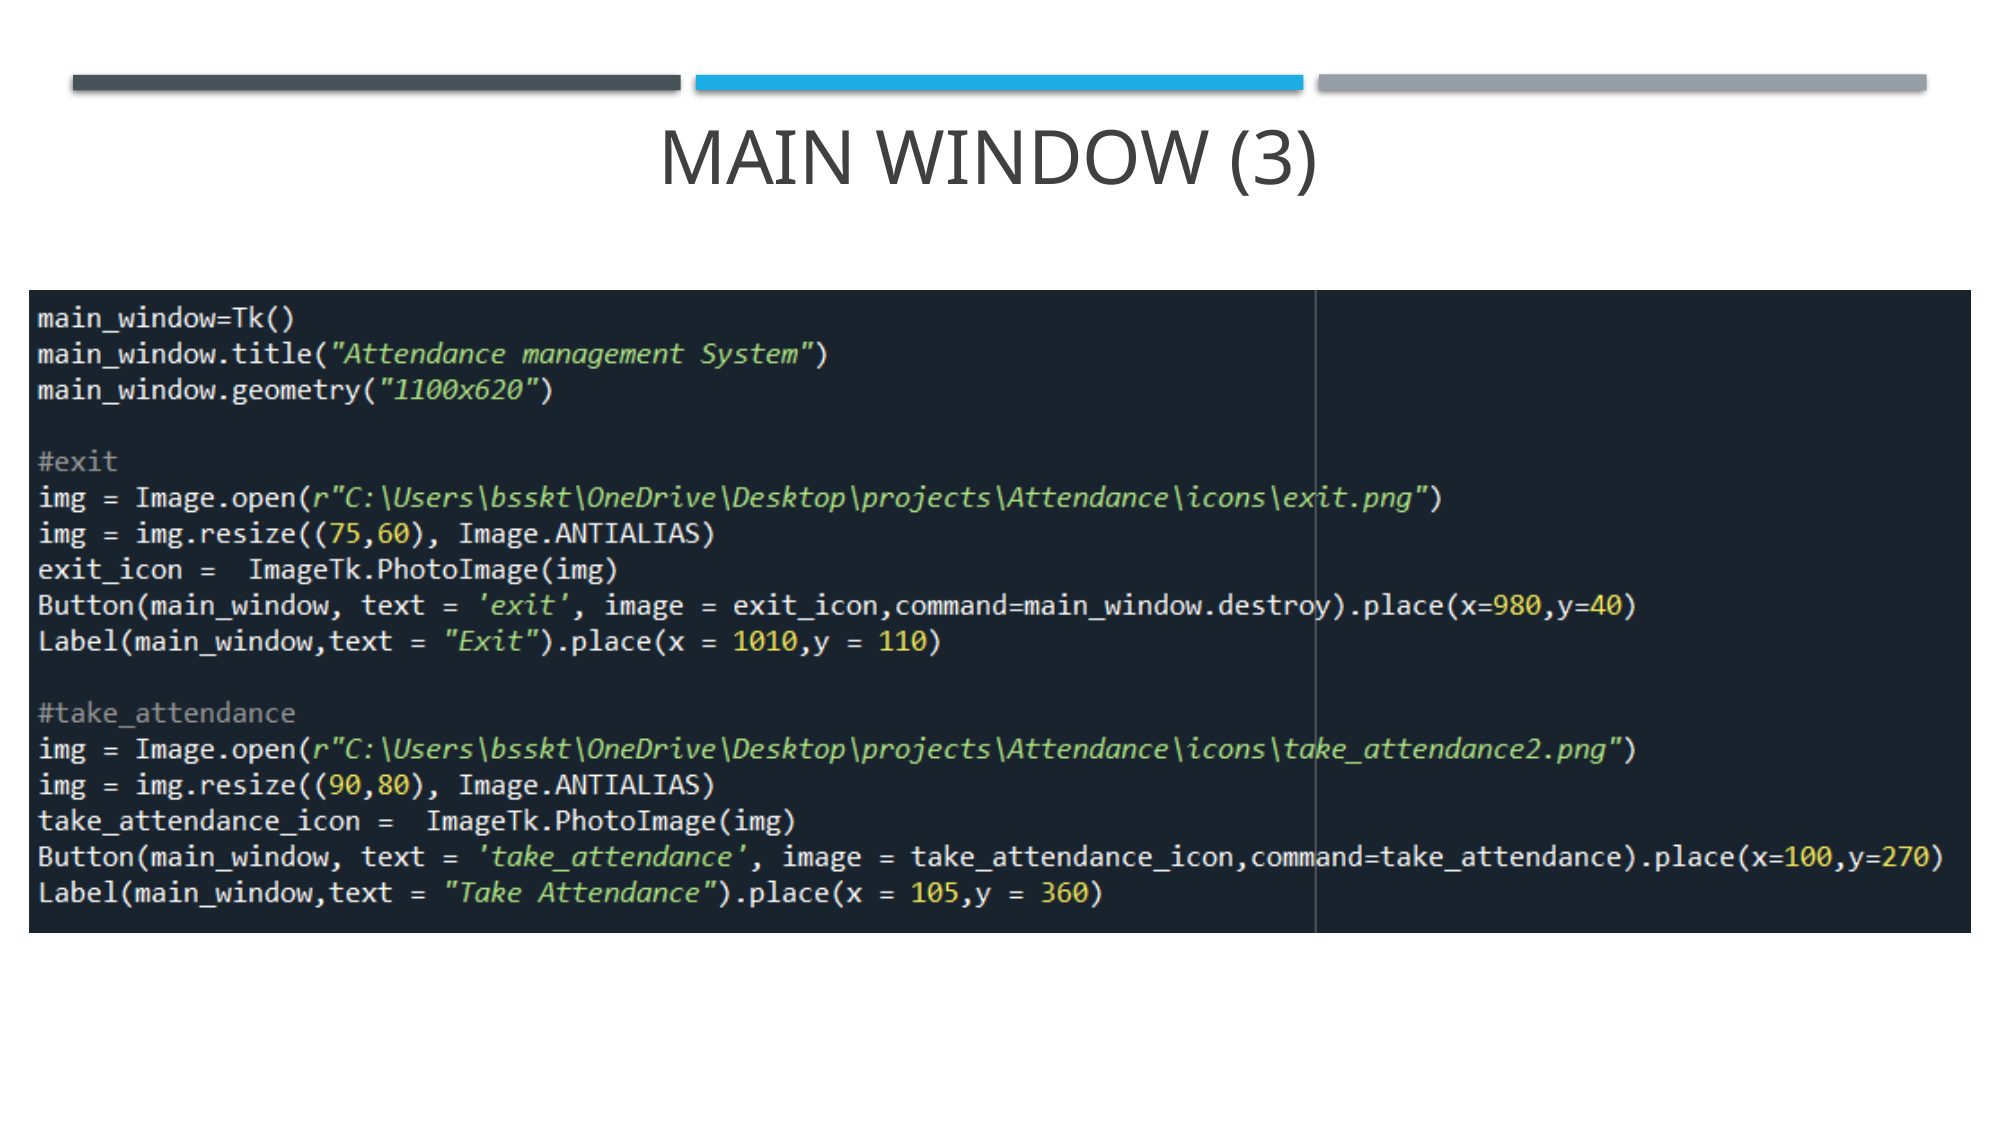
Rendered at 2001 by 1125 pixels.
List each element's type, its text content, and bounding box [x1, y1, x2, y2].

title MAIN WINDOW (3) [83, 11, 1893, 207]
picture [29, 289, 1971, 934]
